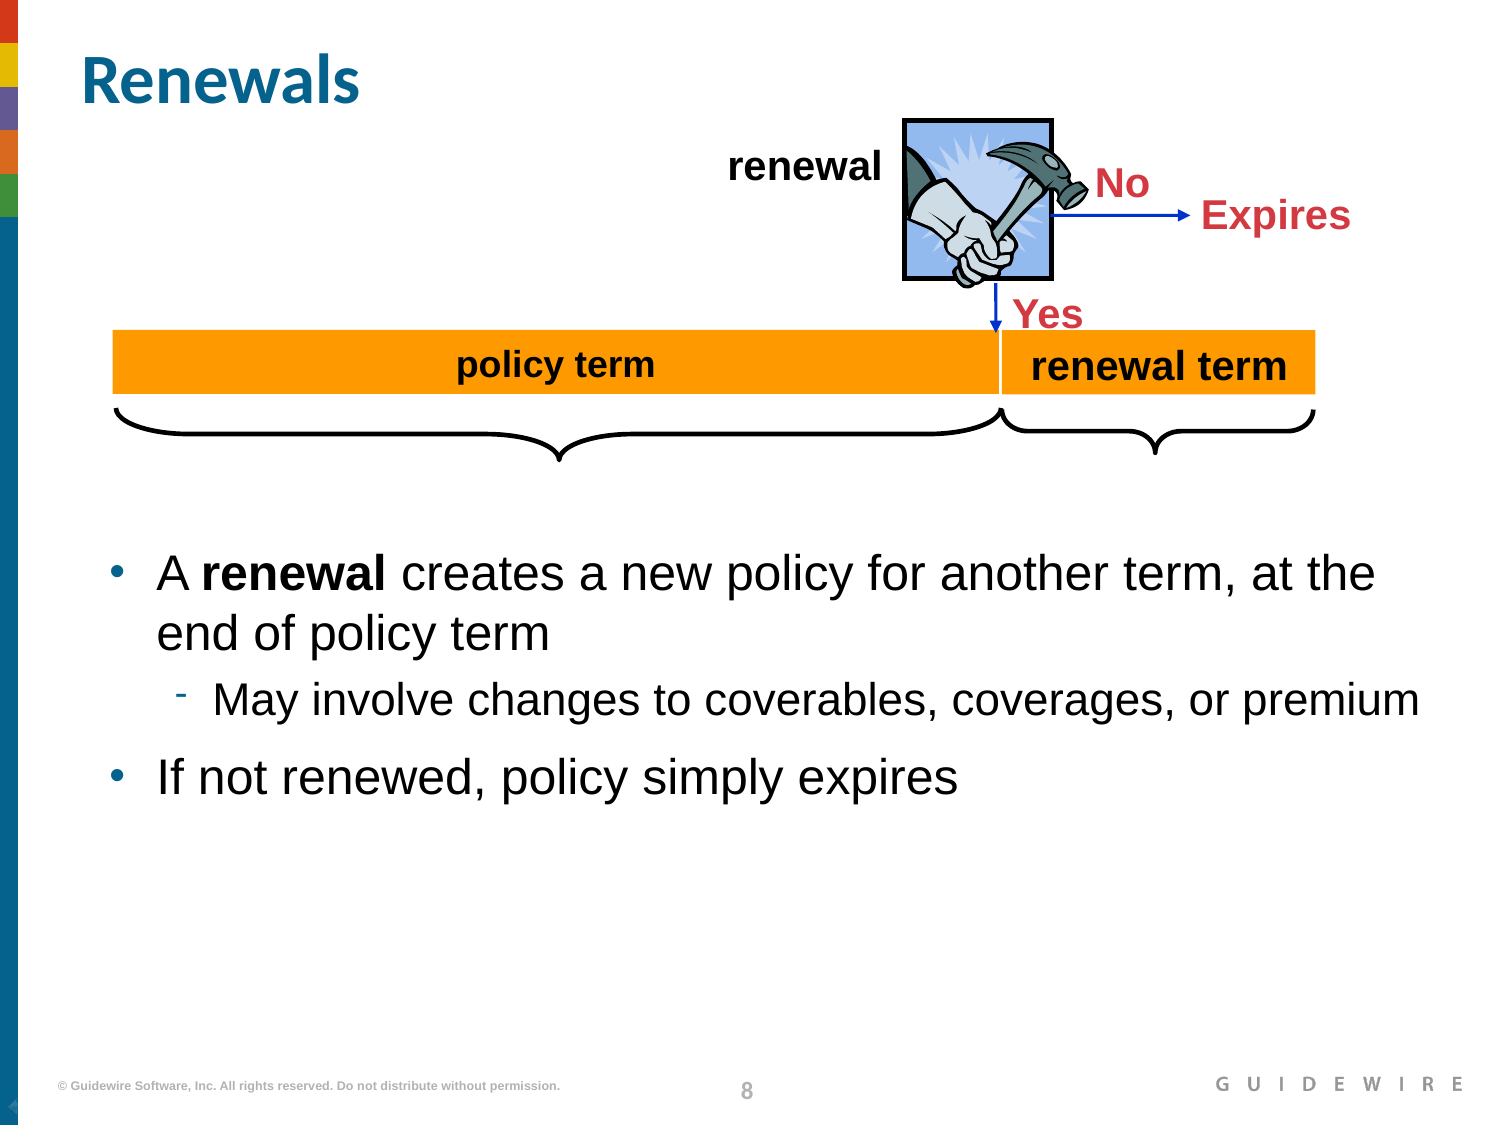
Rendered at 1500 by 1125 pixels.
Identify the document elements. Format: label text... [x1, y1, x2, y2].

list A renewal creates a new policy for another term, at the end of policy term May involve changes to coverables, coverages, or premium If not renewed, policy simply expires [109, 540, 1456, 1125]
text_box [1001, 409, 1314, 453]
picture [10, 1101, 18, 1111]
text_box renewal [701, 139, 896, 190]
picture [1456, 1073, 1480, 1096]
picture [901, 117, 1089, 291]
text_box Expires [1200, 187, 1352, 238]
picture [0, 0, 18, 216]
text_box policy term [397, 340, 715, 386]
text_box Yes [1011, 299, 1084, 328]
text_box [1095, 209, 1191, 222]
text_box [115, 408, 1002, 461]
title Renewals [81, 19, 1446, 142]
text_box No [1095, 155, 1151, 206]
text_box [112, 329, 997, 394]
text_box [1001, 329, 1316, 395]
text_box [989, 299, 1003, 334]
